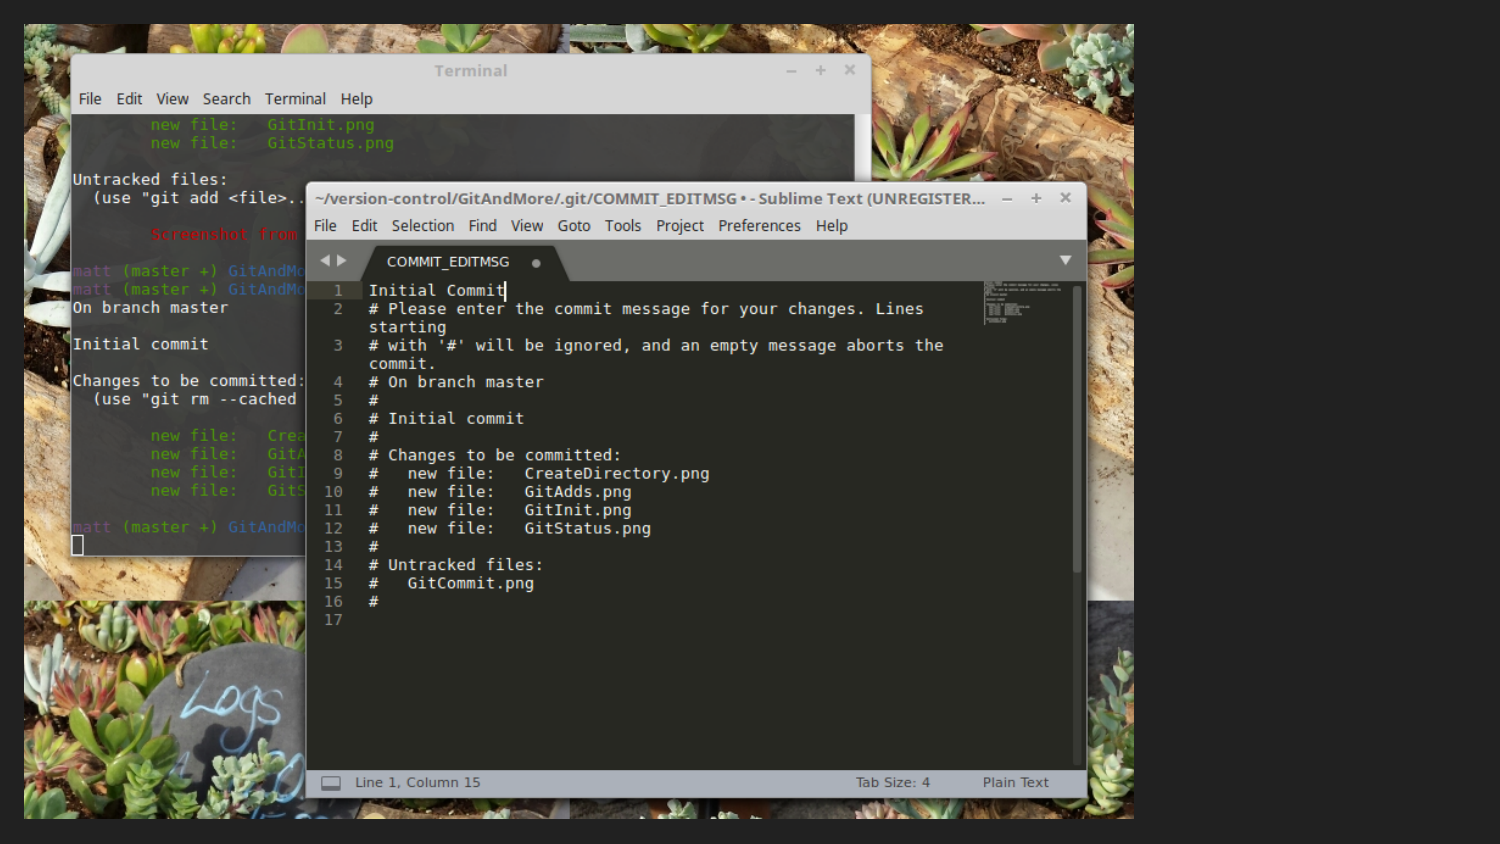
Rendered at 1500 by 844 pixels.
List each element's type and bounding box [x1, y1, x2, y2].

picture [24, 24, 1135, 819]
